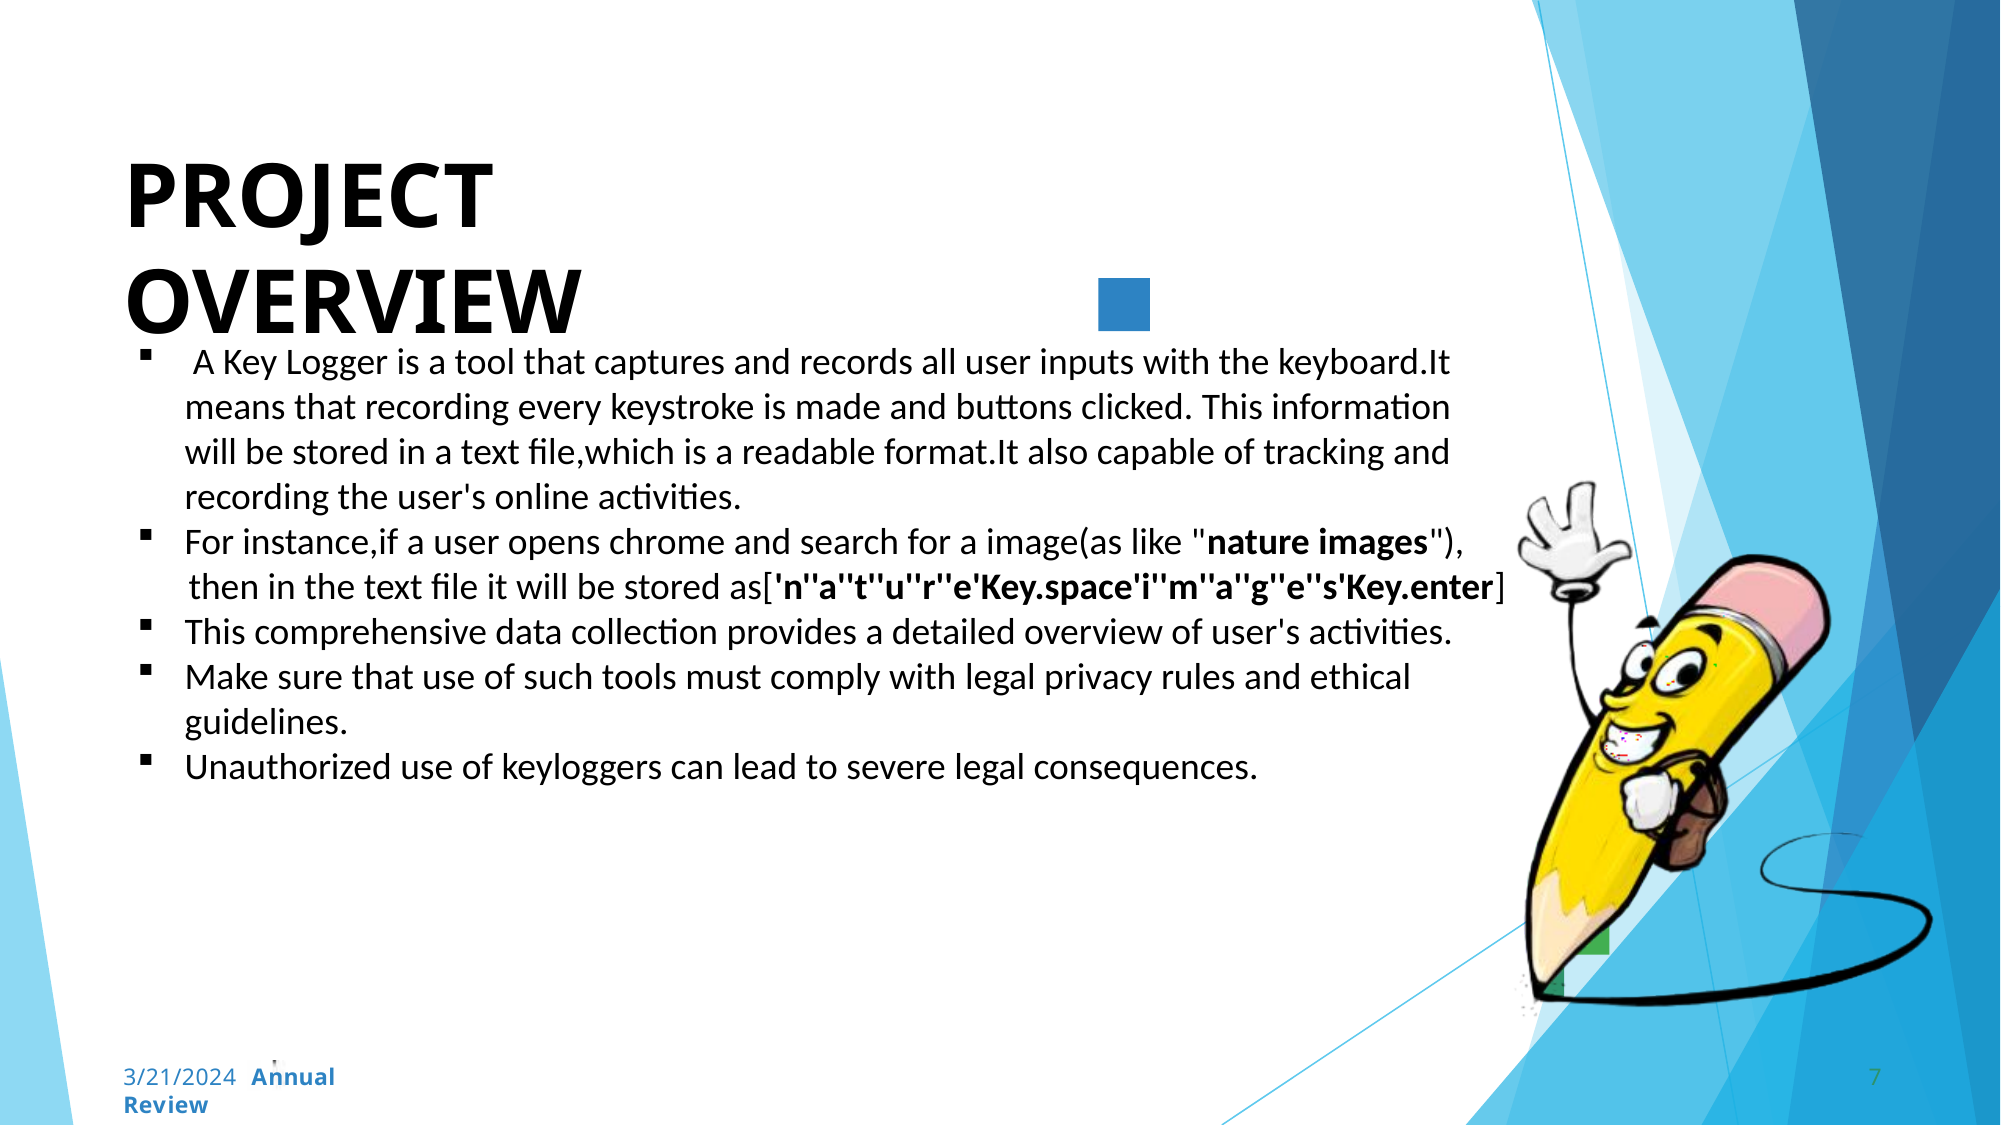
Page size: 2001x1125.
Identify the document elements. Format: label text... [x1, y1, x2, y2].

slide_number 7 [1862, 1068, 1888, 1125]
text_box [1420, 434, 2000, 1060]
text_box 3/21/2024 Annual Review [121, 1103, 417, 1118]
title PROJECT OVERVIEW [121, 136, 985, 352]
text_box A Key Logger is a tool that captures and records all user inputs with the keyboard.It means that recording every keystroke is made and buttons clicked. This information will be stored in a text file,which is a readable format.It also capable of tracking and recording the user's online activities. For instance,if a user opens chrome and search for a image(as like "nature images"), then in the text file it will be stored as['n''a''t''u''r''e'Key.space'i''m''a''g''e''s'Key.enter] This comprehensive data collection provides a detailed overview of user's activities. Make sure that use of such tools must comply with legal privacy rules and ethical guidelines. Unauthorized use of keyloggers can lead to severe legal consequences. [122, 329, 1526, 840]
picture [110, 1060, 463, 1094]
text_box [1098, 278, 1150, 329]
